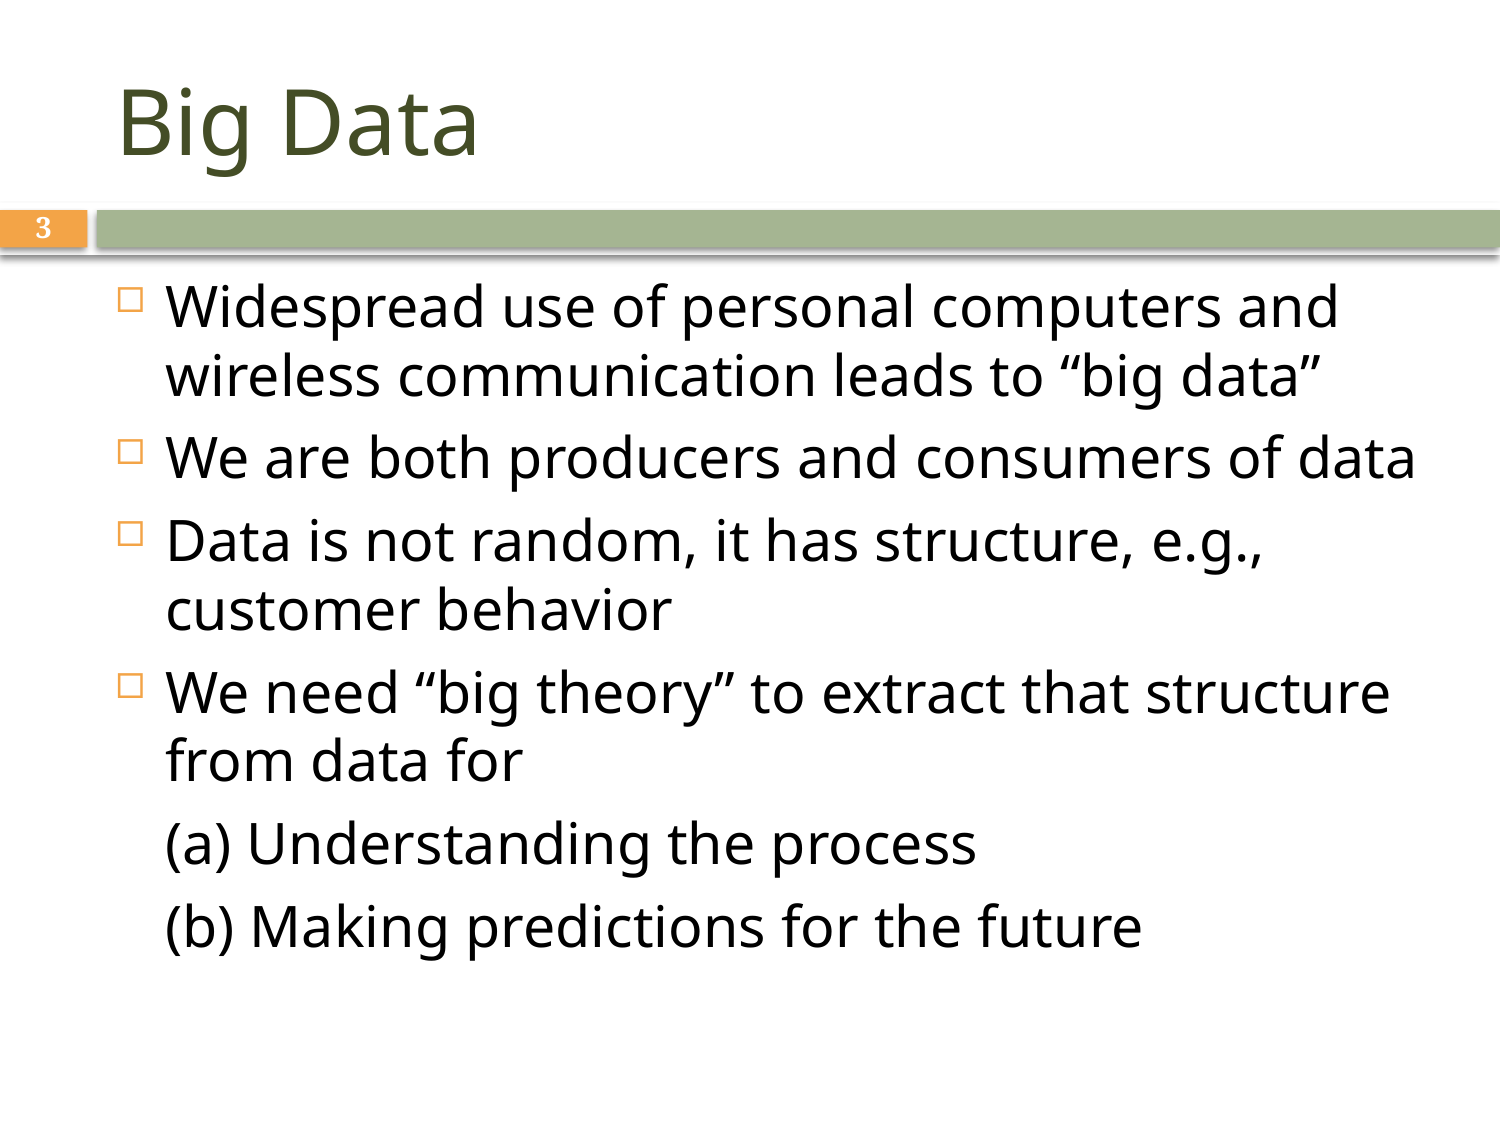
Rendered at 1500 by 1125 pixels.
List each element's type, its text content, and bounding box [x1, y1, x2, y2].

title Big Data [100, 37, 1438, 200]
slide_number 3 [0, 208, 88, 249]
list Widespread use of personal computers and wireless communication leads to “big data” We are both producers and consumers of data Data is not random, it has structure, e.g., customer behavior We need “big theory” to extract that structure from data for (a) Understanding the process (b) Making predictions for the future [100, 262, 1438, 1000]
